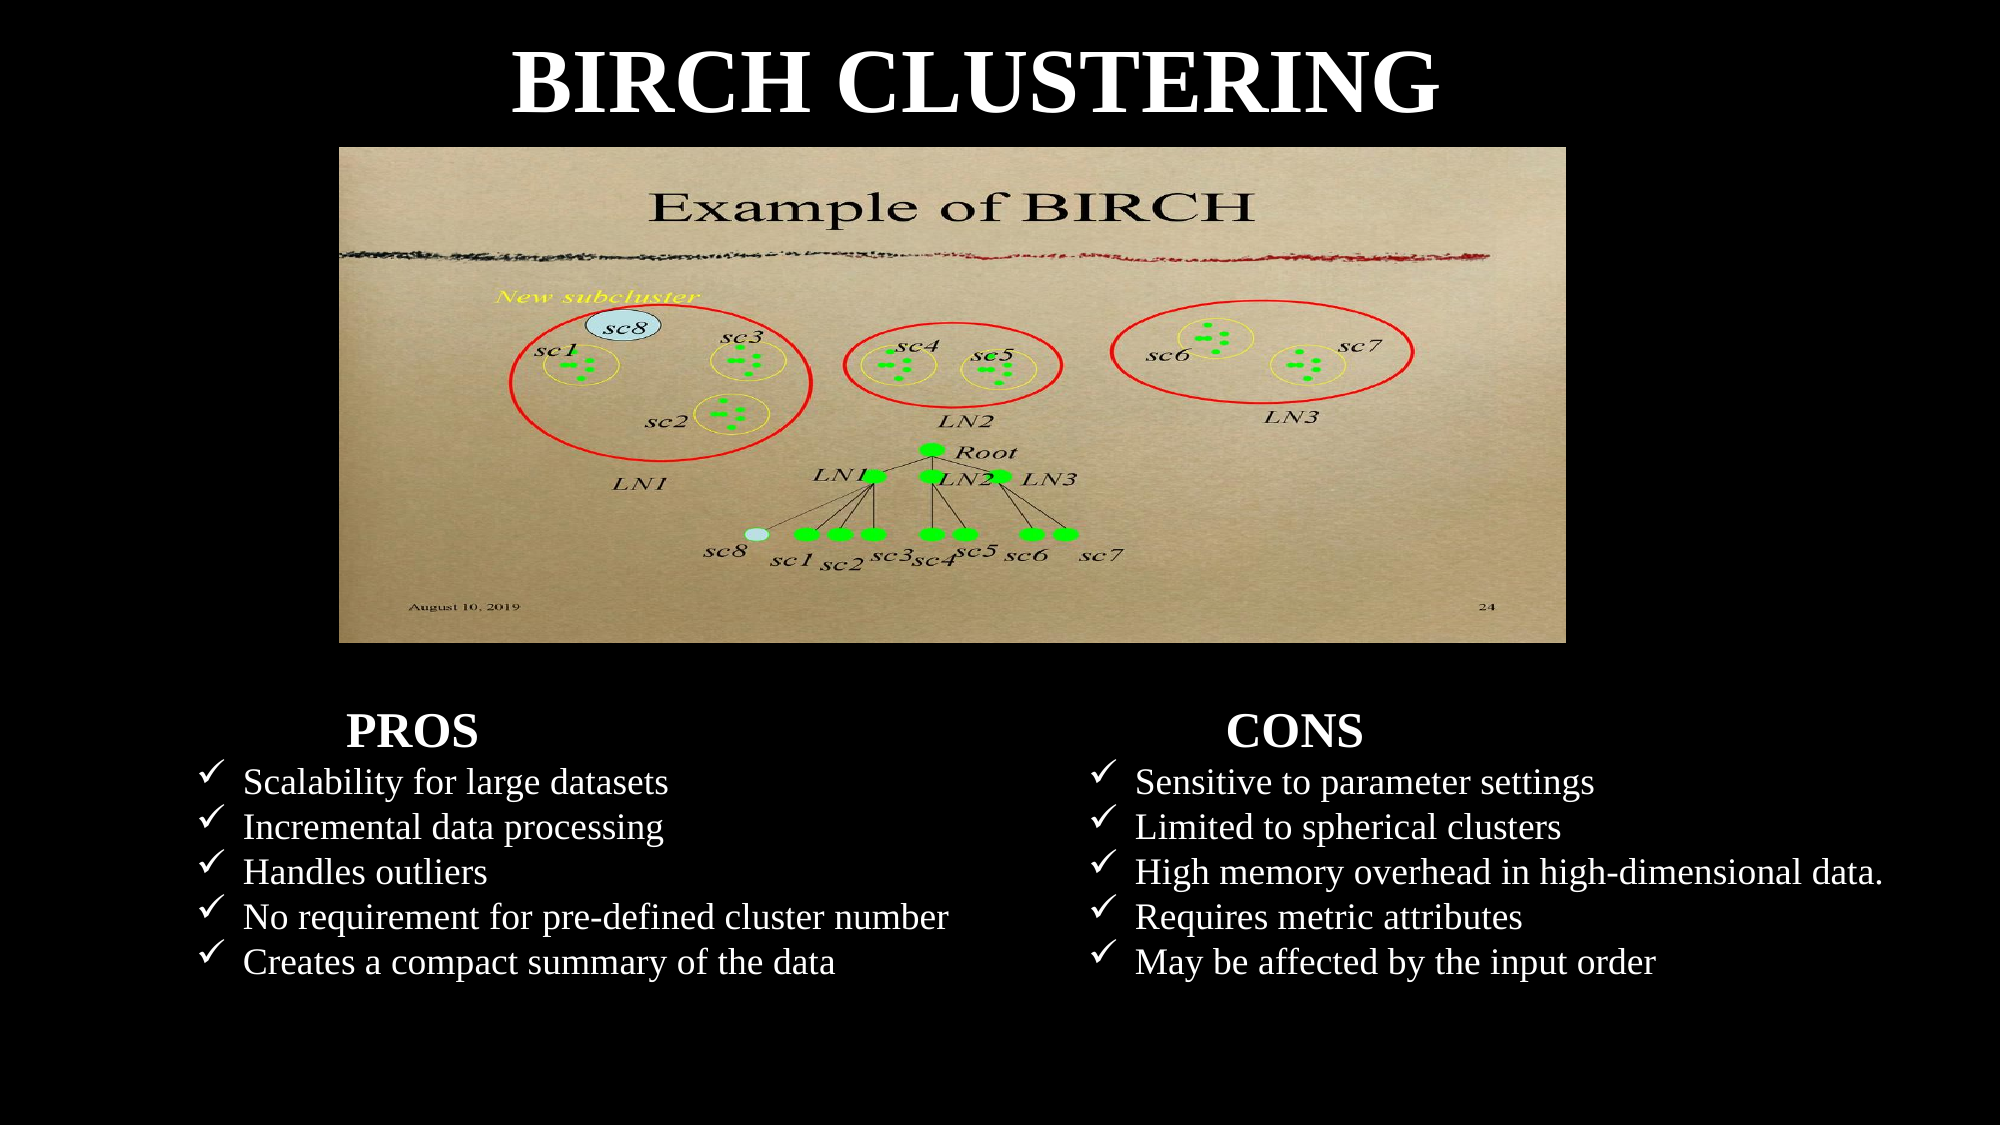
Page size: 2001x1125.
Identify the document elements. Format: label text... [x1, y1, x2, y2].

text_box BIRCH CLUSTERING [496, 13, 1552, 147]
text_box CONS Sensitive to parameter settings Limited to spherical clusters High memory overhead in high-dimensional data. Requires metric attributes May be affected by the input order [1073, 689, 1904, 990]
picture [338, 147, 1566, 643]
text_box PROS Scalability for large datasets Incremental data processing Handles outliers No requirement for pre-defined cluster number Creates a compact summary of the data [181, 689, 980, 990]
